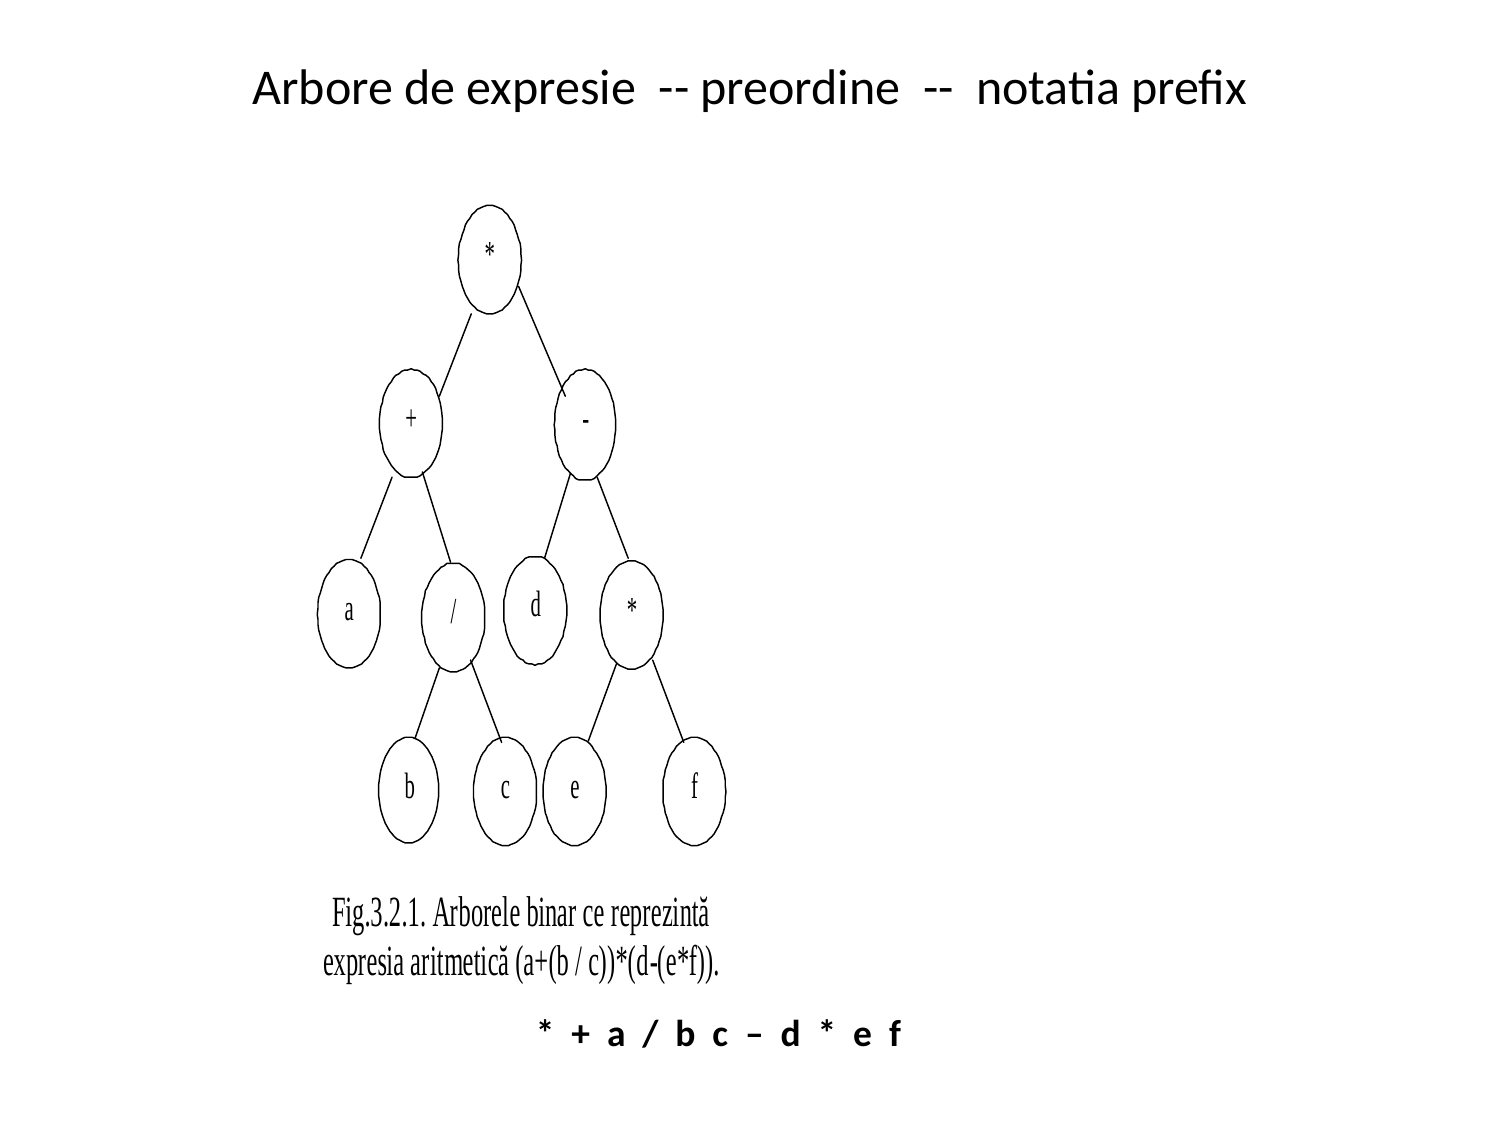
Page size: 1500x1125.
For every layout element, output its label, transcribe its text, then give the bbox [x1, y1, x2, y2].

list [274, 137, 1326, 1063]
title Arbore de expresie -- preordine -- notatia prefix [75, 45, 1425, 125]
